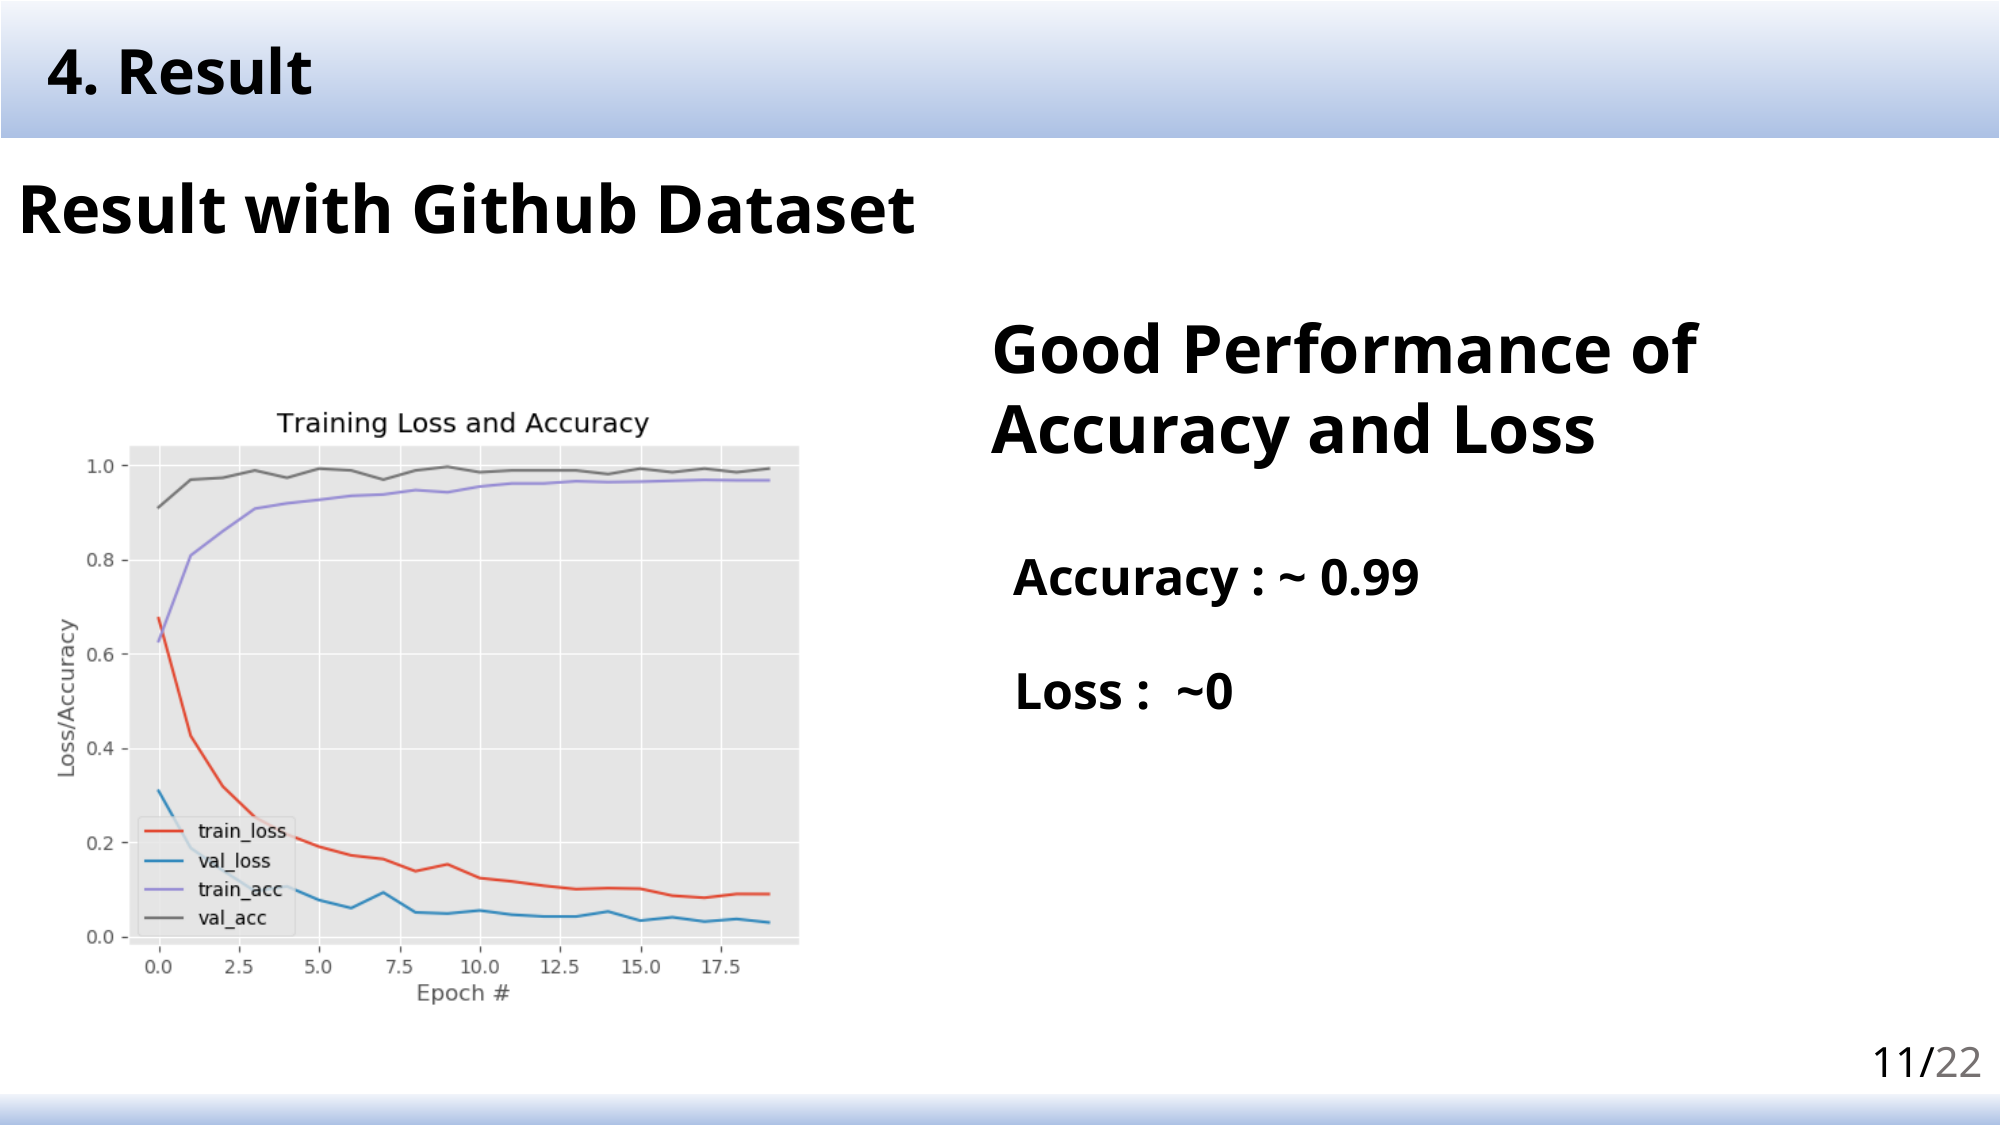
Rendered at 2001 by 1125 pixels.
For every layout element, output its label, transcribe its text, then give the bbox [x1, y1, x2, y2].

text_box 11/22 [1856, 1028, 1998, 1094]
text_box Result with Github Dataset [2, 159, 933, 254]
text_box Accuracy : ~ 0.99 [998, 537, 1485, 613]
text_box [0, 1093, 2000, 1125]
picture [19, 366, 886, 1017]
text_box Loss : ~0 [999, 652, 1307, 728]
text_box 4. Result [0, 0, 2000, 140]
text_box Good Performance of Accuracy and Loss [976, 299, 1730, 475]
